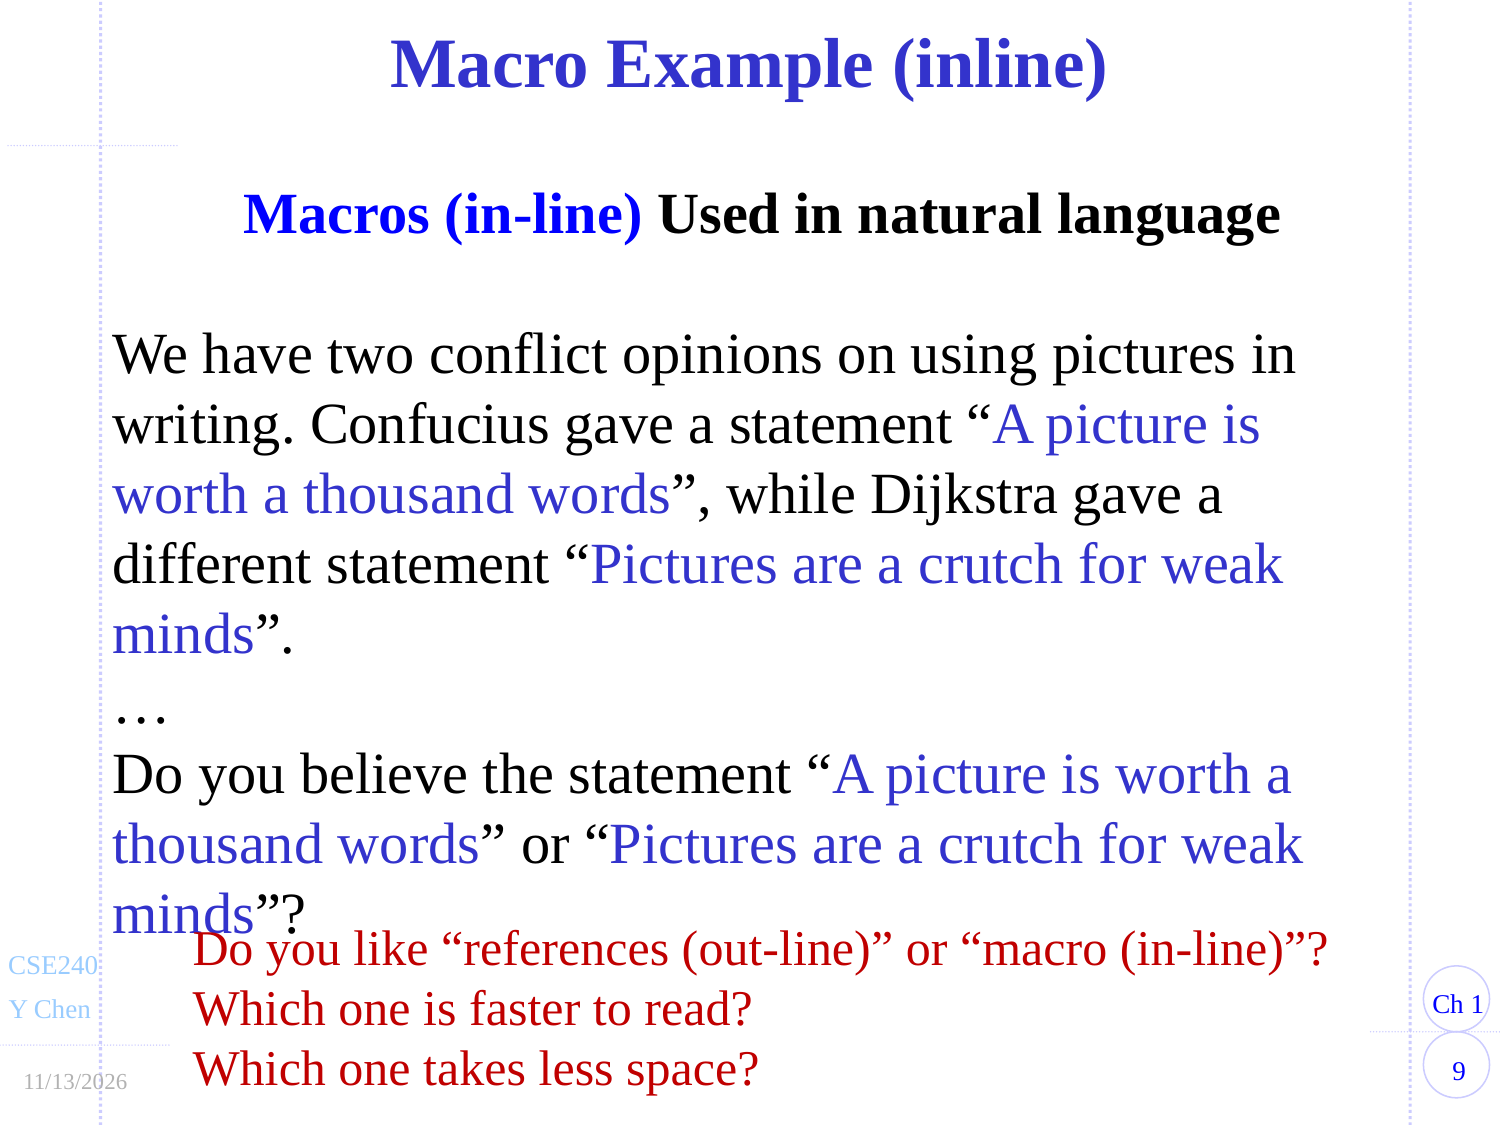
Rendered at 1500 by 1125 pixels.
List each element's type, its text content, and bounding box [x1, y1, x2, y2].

text_box Do you like “references (out-line)” or “macro (in-line)”? Which one is faster to read? Which one takes less space? [177, 907, 1345, 1103]
text_box Macros (in-line) Used in natural language We have two conflict opinions on using pictures in writing. Confucius gave a statement “A picture is worth a thousand words”, while Dijkstra gave a different statement “Pictures are a crutch for weak minds”. … Do you believe the statement “A picture is worth a thousand words” or “Pictures are a crutch for weak minds”? [112, 174, 1413, 945]
text_box Macro Example (inline) [110, 13, 1389, 119]
